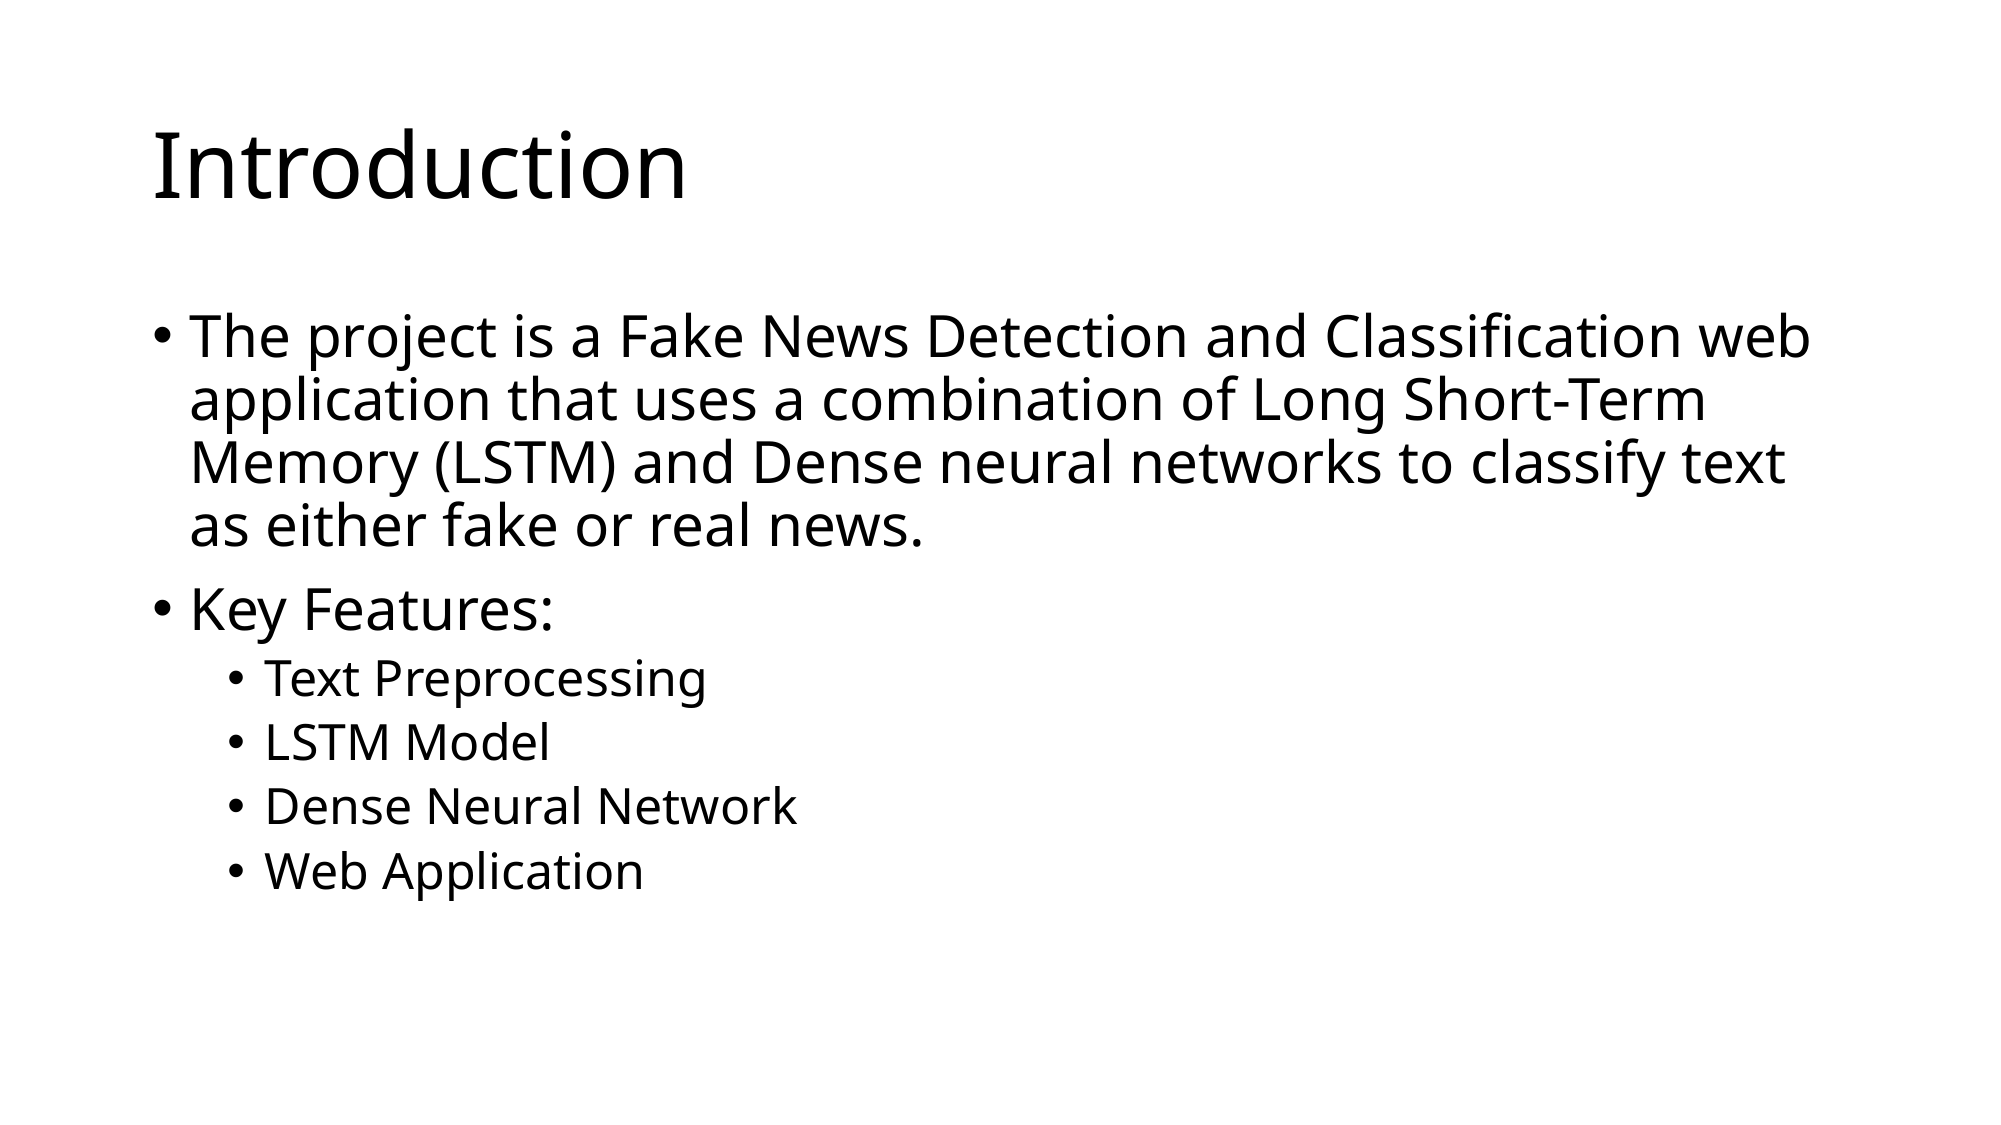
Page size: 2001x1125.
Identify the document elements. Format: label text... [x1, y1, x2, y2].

title Introduction [137, 59, 1863, 278]
list The project is a Fake News Detection and Classification web application that uses a combination of Long Short-Term Memory (LSTM) and Dense neural networks to classify text as either fake or real news. Key Features: Text Preprocessing LSTM Model Dense Neural Network Web Application [137, 299, 1863, 1014]
